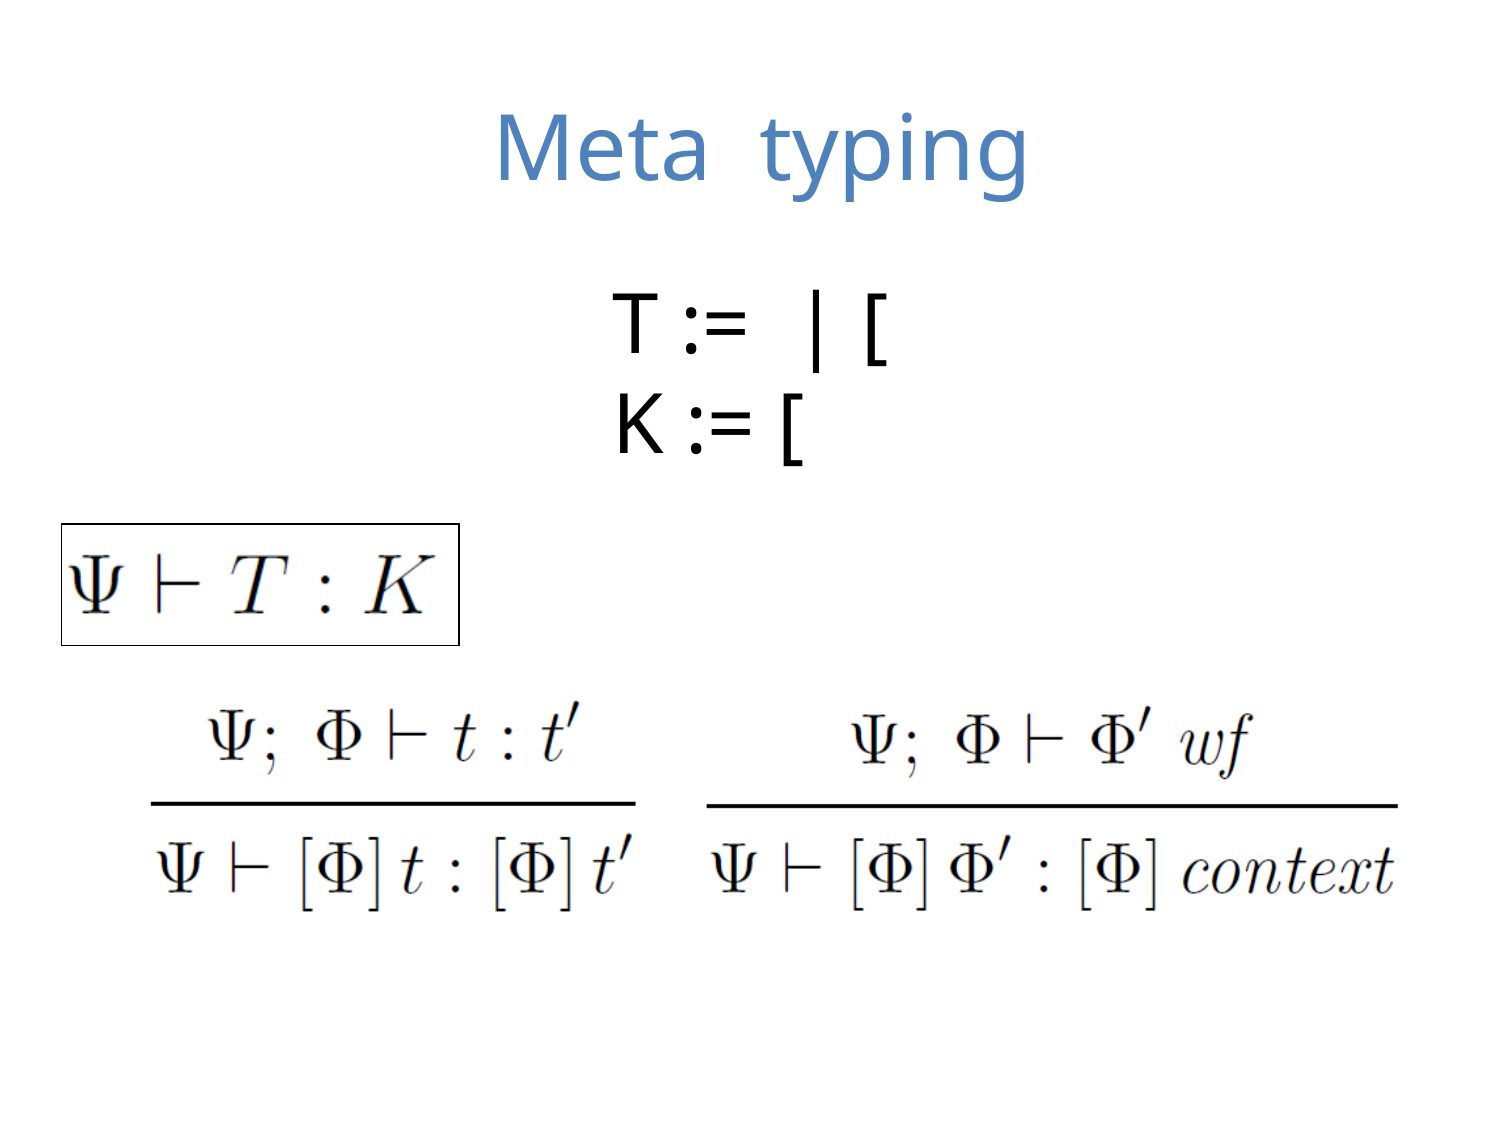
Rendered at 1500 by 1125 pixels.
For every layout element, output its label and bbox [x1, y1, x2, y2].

picture [699, 703, 1419, 920]
picture [62, 524, 459, 646]
picture [116, 660, 679, 944]
